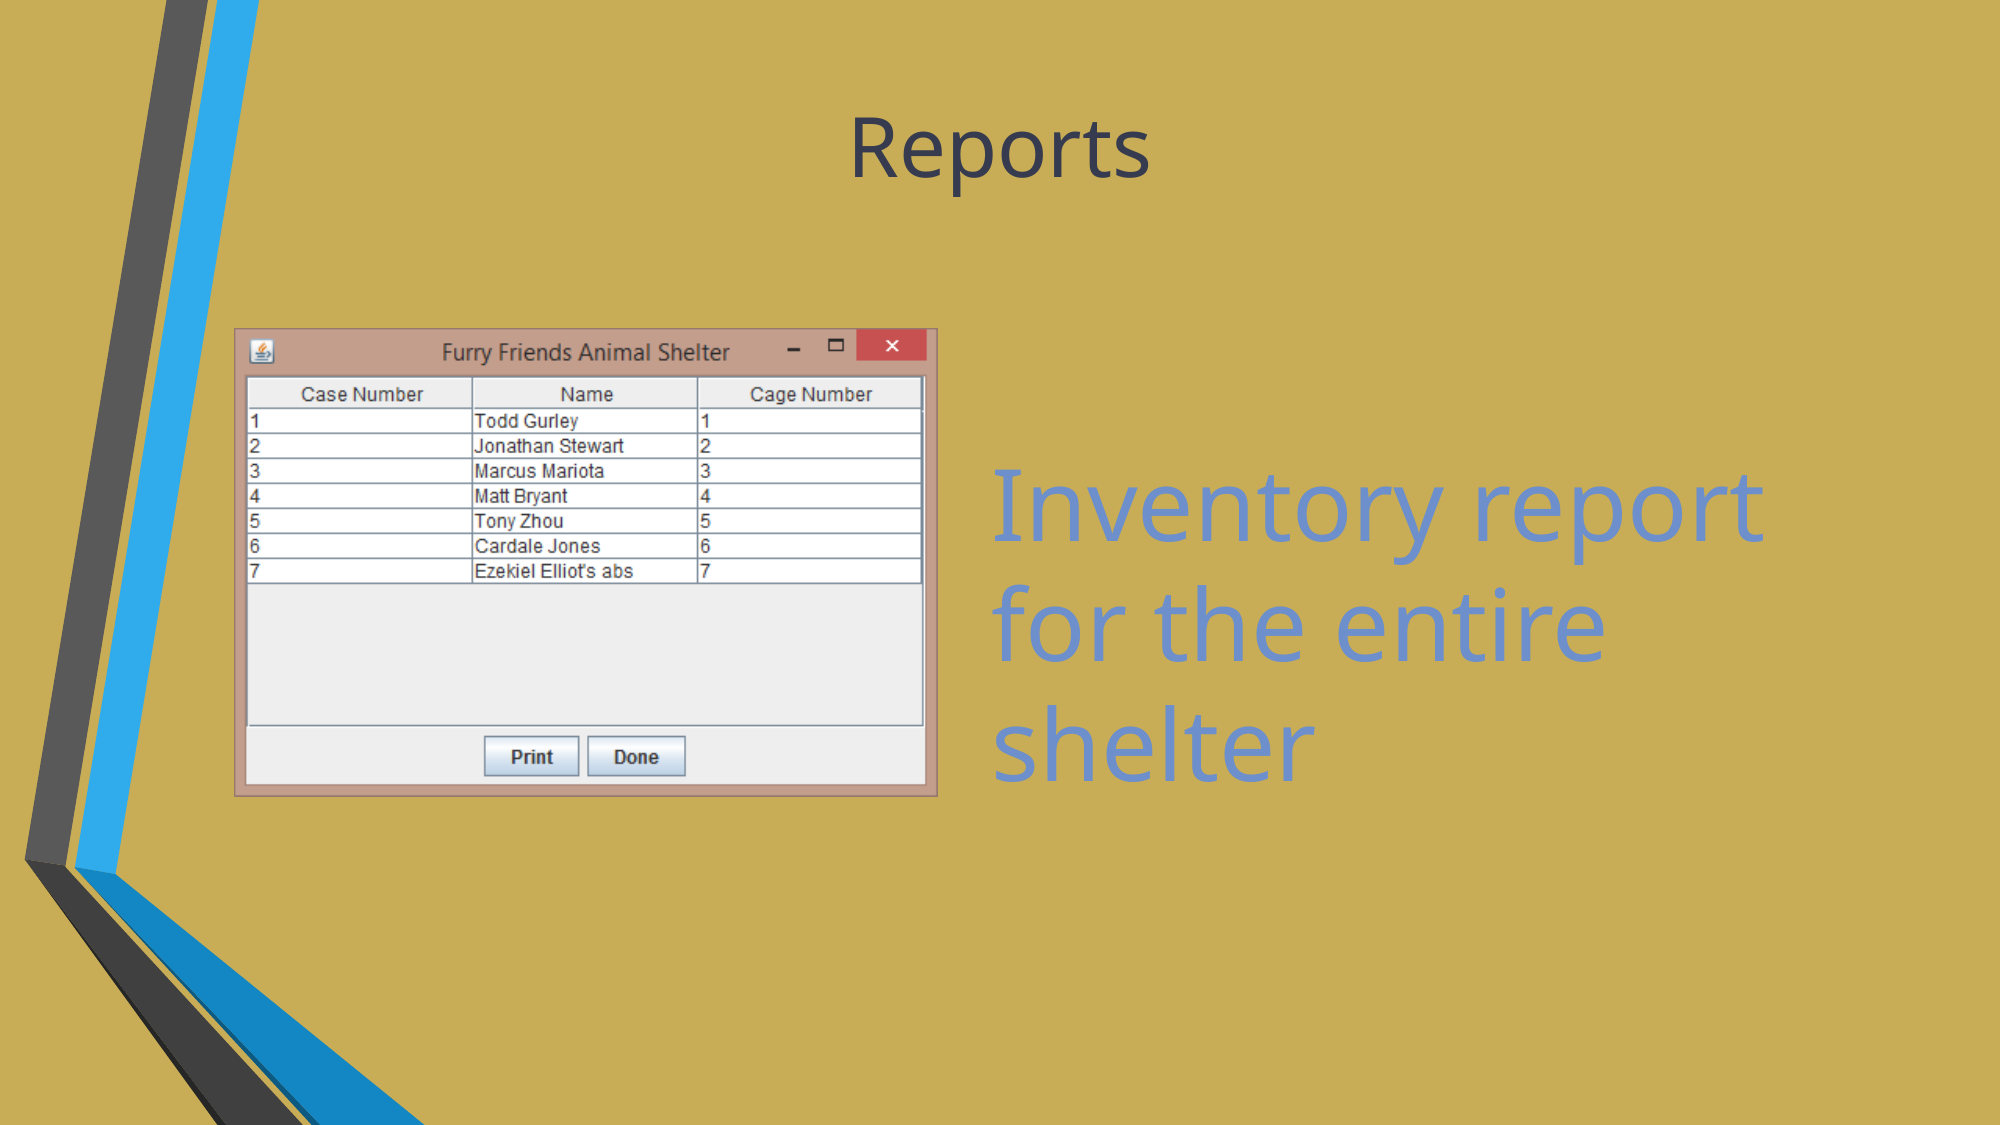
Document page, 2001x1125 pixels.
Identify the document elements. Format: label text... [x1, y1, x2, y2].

picture [233, 327, 938, 798]
title Reports [178, 0, 1822, 288]
text_box Inventory report for the entire shelter [976, 433, 1839, 809]
